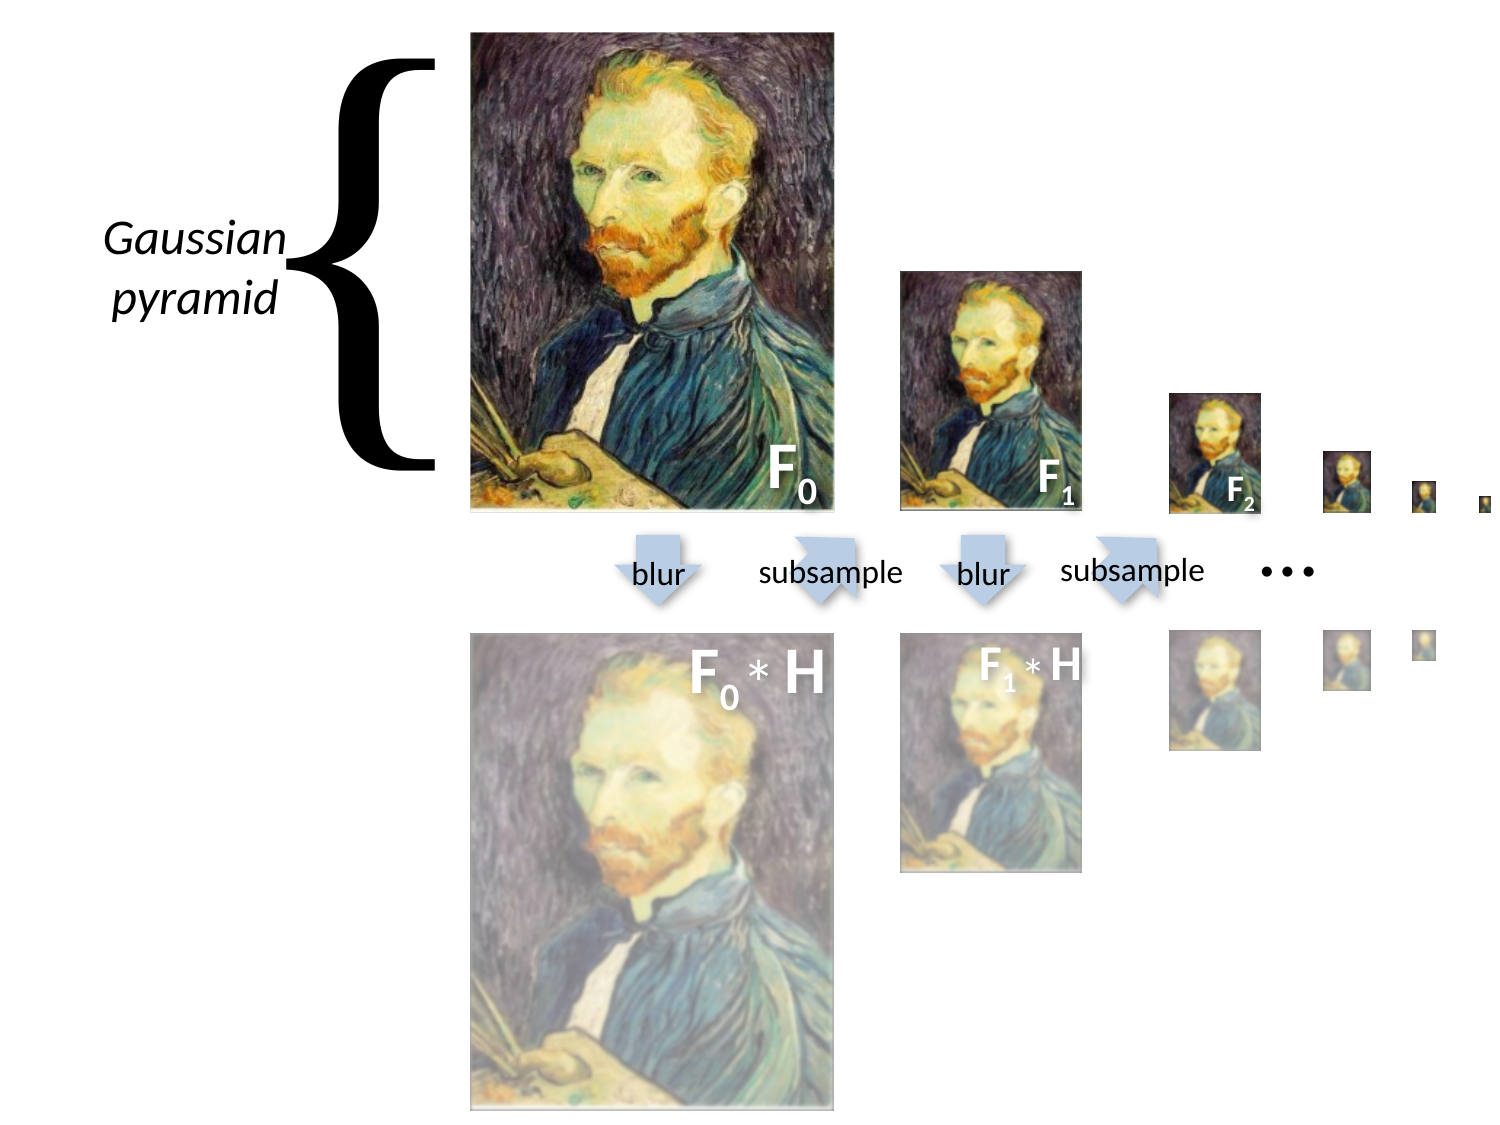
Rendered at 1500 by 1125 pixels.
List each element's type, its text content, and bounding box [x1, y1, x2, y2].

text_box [1044, 527, 1222, 600]
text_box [1169, 393, 1272, 518]
picture [1412, 481, 1436, 513]
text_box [469, 619, 845, 1111]
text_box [899, 271, 1093, 512]
picture [1169, 630, 1261, 751]
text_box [613, 534, 703, 607]
picture [1412, 630, 1436, 662]
picture [1323, 630, 1371, 692]
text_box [899, 622, 1099, 873]
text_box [468, 30, 837, 514]
text_box … [1245, 485, 1333, 601]
text_box [455, 621, 1500, 1125]
picture [1323, 451, 1371, 513]
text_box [938, 534, 1028, 607]
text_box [742, 527, 920, 600]
text_box Gaussian pyramid [41, 196, 349, 332]
picture [1479, 496, 1492, 513]
text_box { [226, 0, 496, 512]
